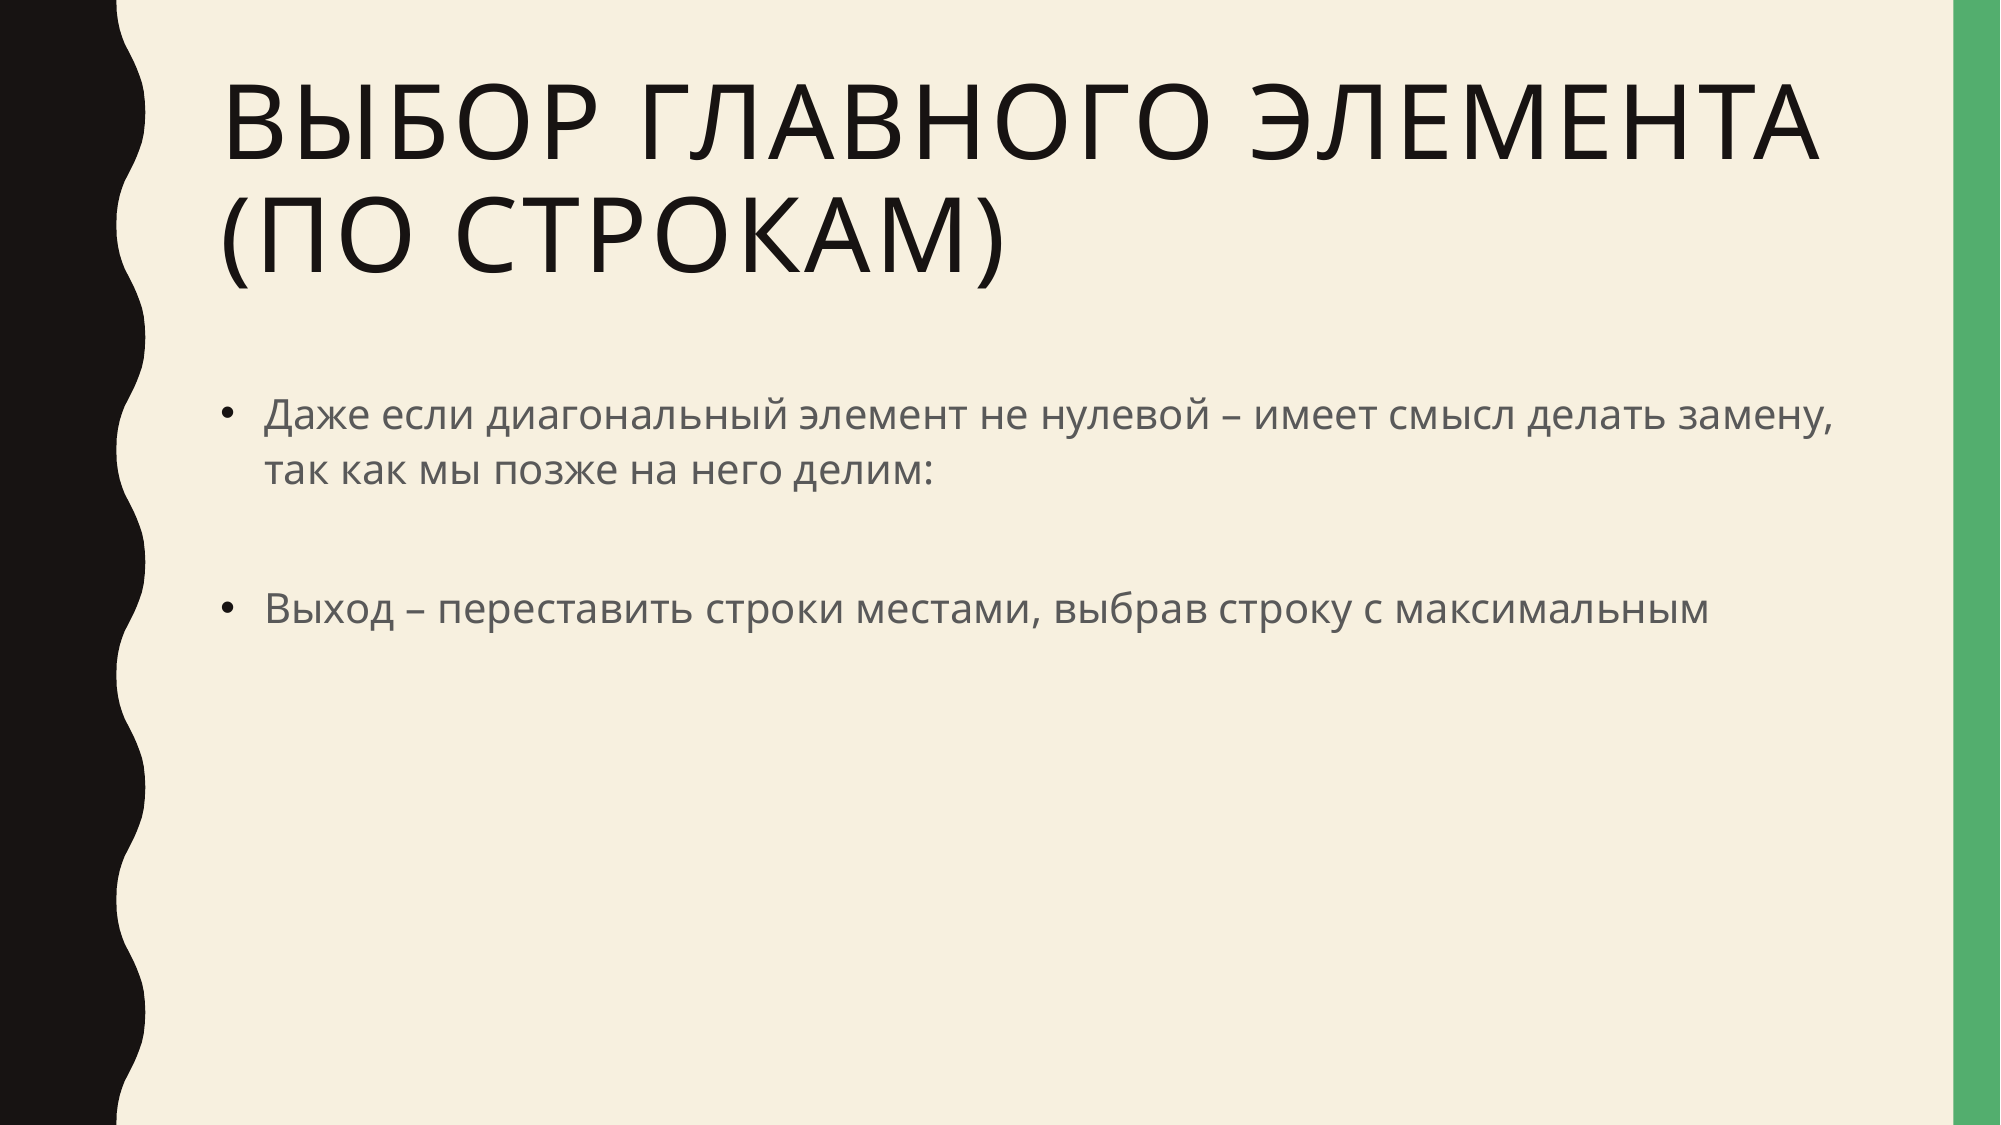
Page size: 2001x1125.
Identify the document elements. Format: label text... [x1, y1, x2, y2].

title Выбор главного элемента (по строкам) [205, 62, 1875, 308]
